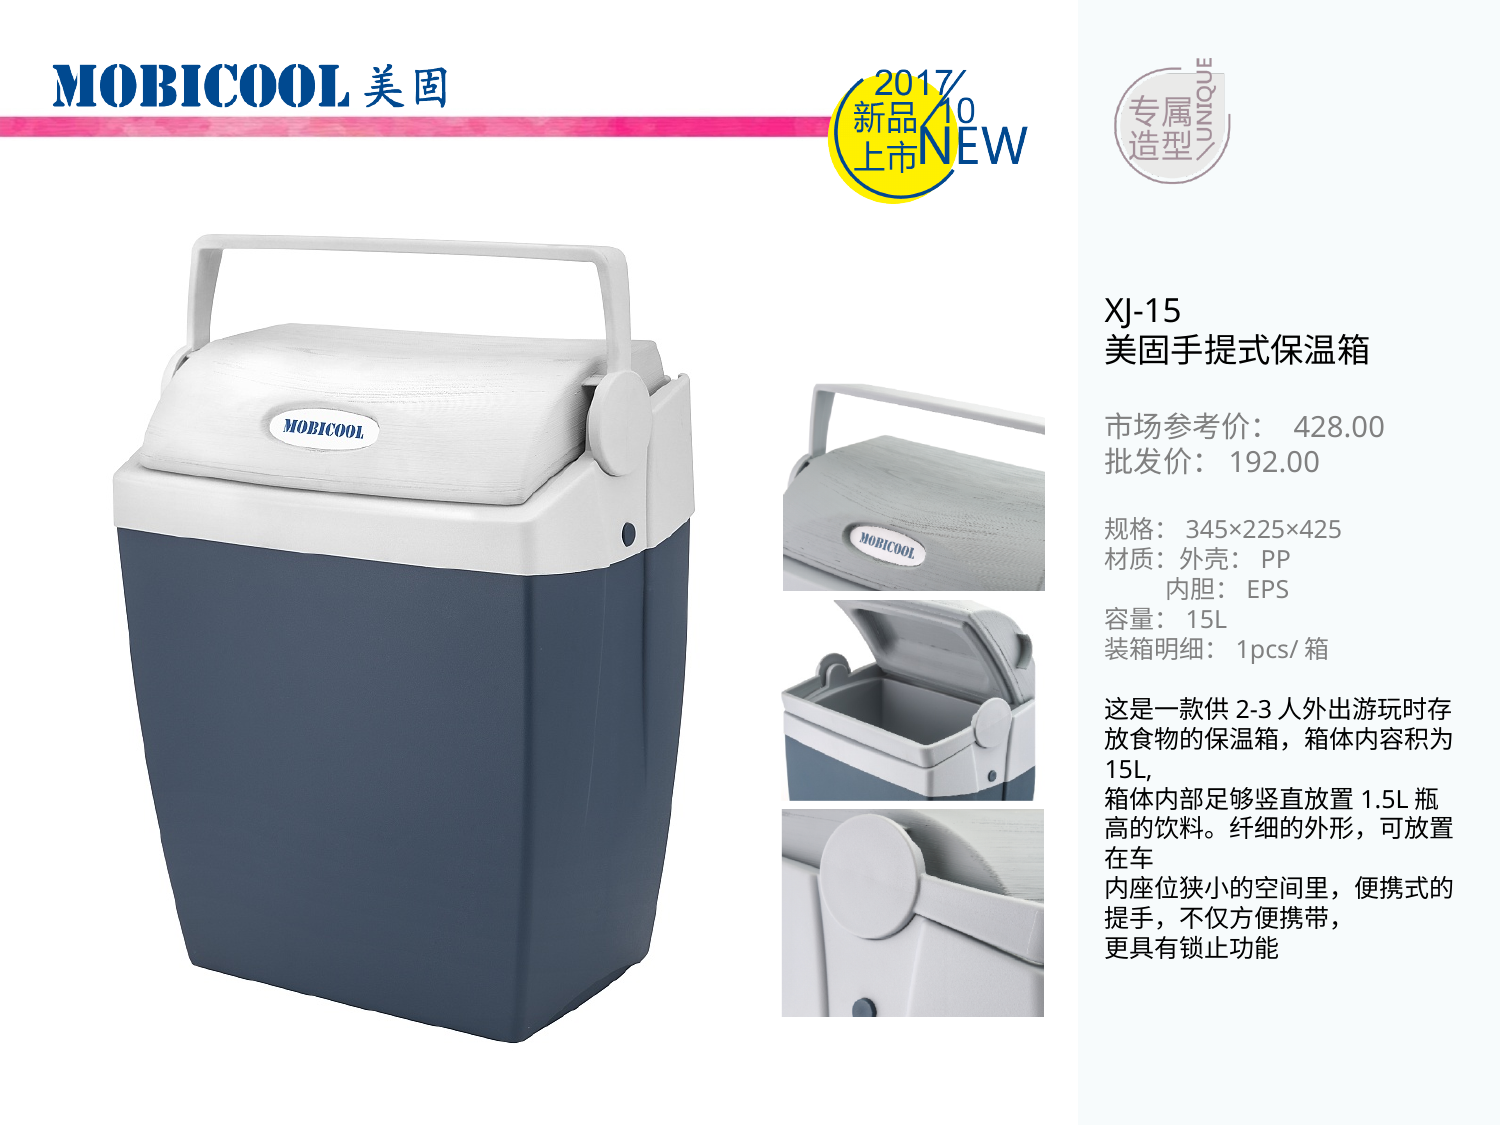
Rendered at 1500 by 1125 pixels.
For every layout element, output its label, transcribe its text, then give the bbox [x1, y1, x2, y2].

text_box [1076, 0, 1500, 1125]
text_box XJ-15 美固手提式保温箱 市场参考价： 428.00 批发价：192.00 规格：345×225×425 材质：外壳：PP 内胆：EPS 容量：15L 装箱明细：1pcs/箱 这是一款供2-3人外出游玩时存放食物的保温箱，箱体内容积为15L, 箱体内部足够竖直放置1.5L瓶高的饮料。纤细的外形，可放置在车 内座位狭小的空间里，便携式的 提手，不仅方便携带， 更具有锁止功能 [1089, 281, 1477, 971]
picture [0, 0, 1267, 1125]
